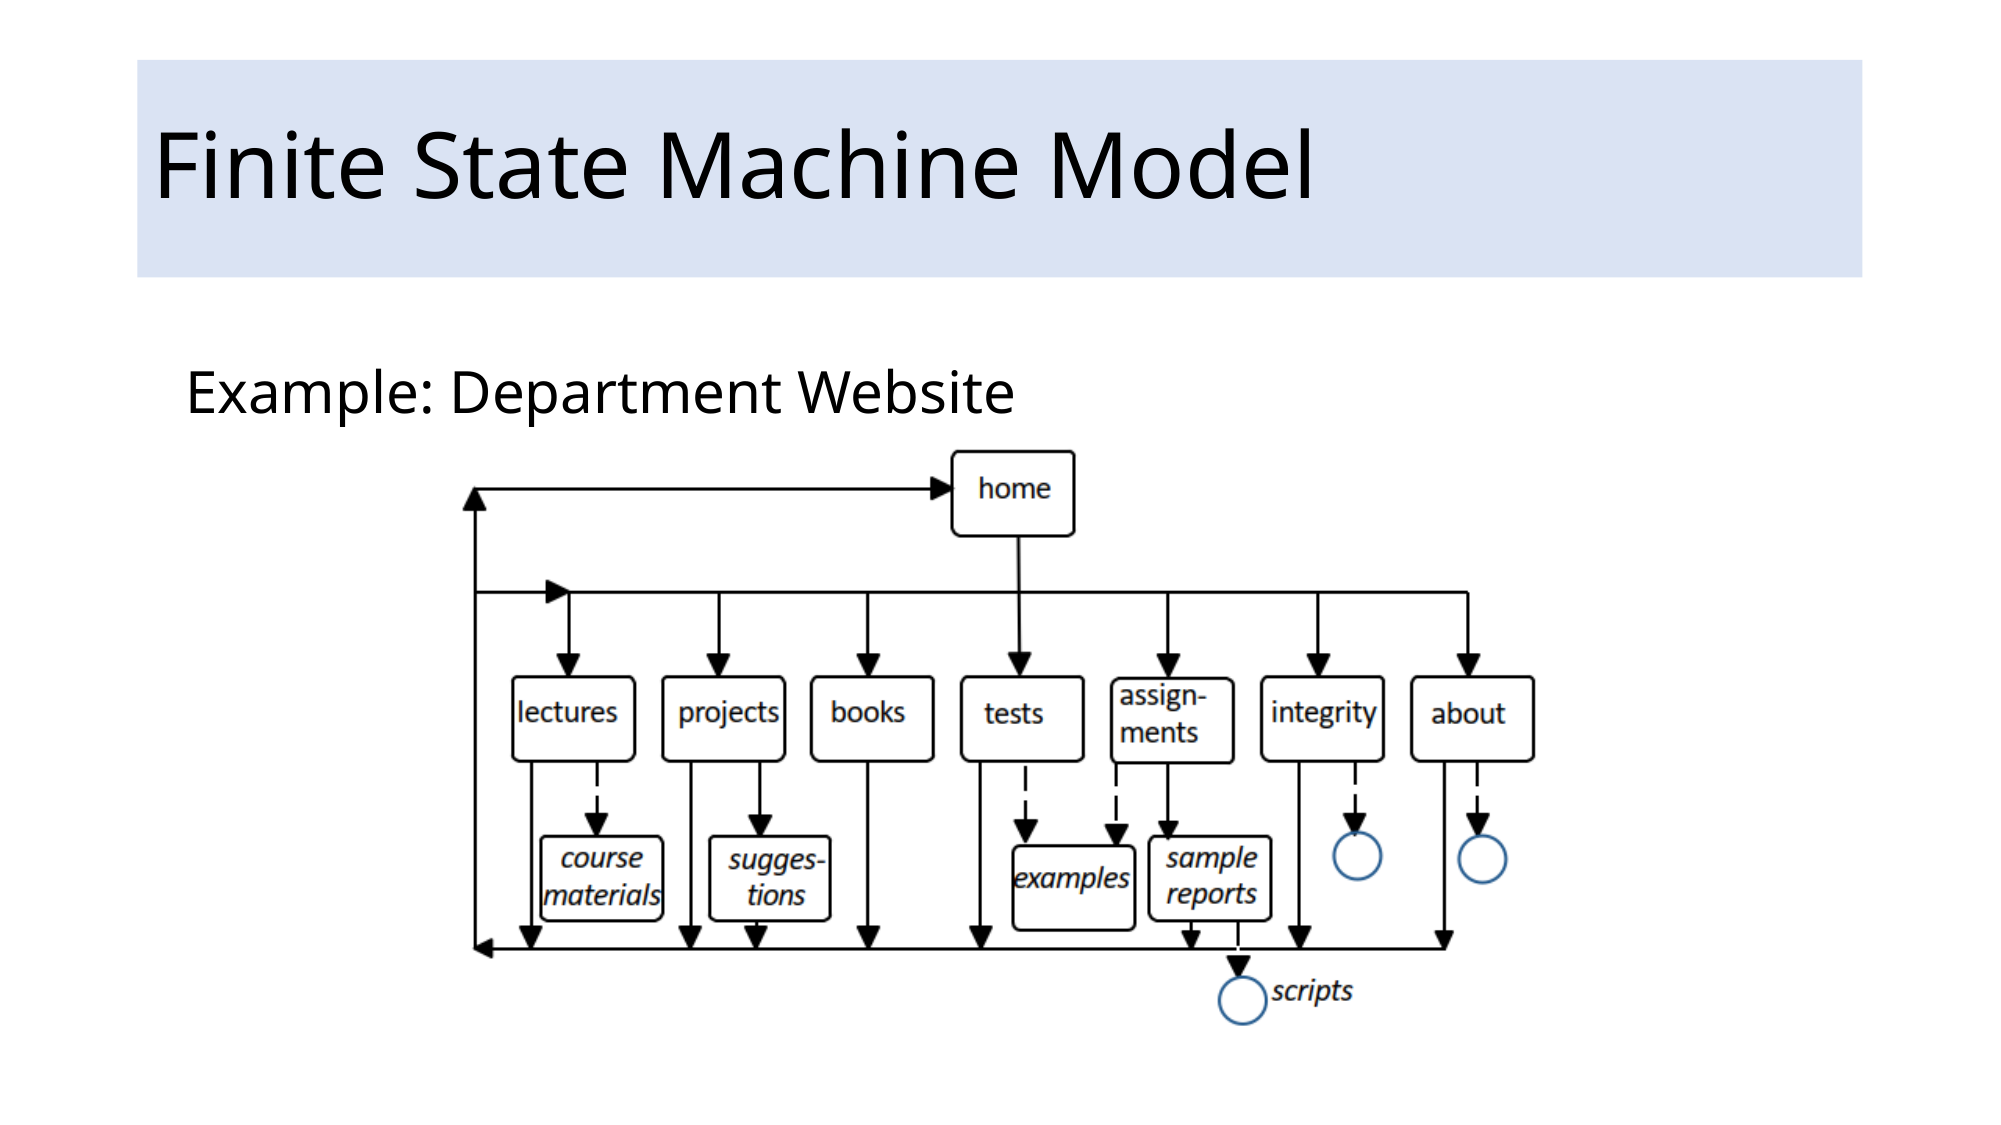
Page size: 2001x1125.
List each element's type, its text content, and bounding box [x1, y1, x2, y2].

text_box Example: Department Website [170, 347, 1171, 433]
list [449, 433, 1551, 1041]
title Finite State Machine Model [137, 59, 1863, 278]
